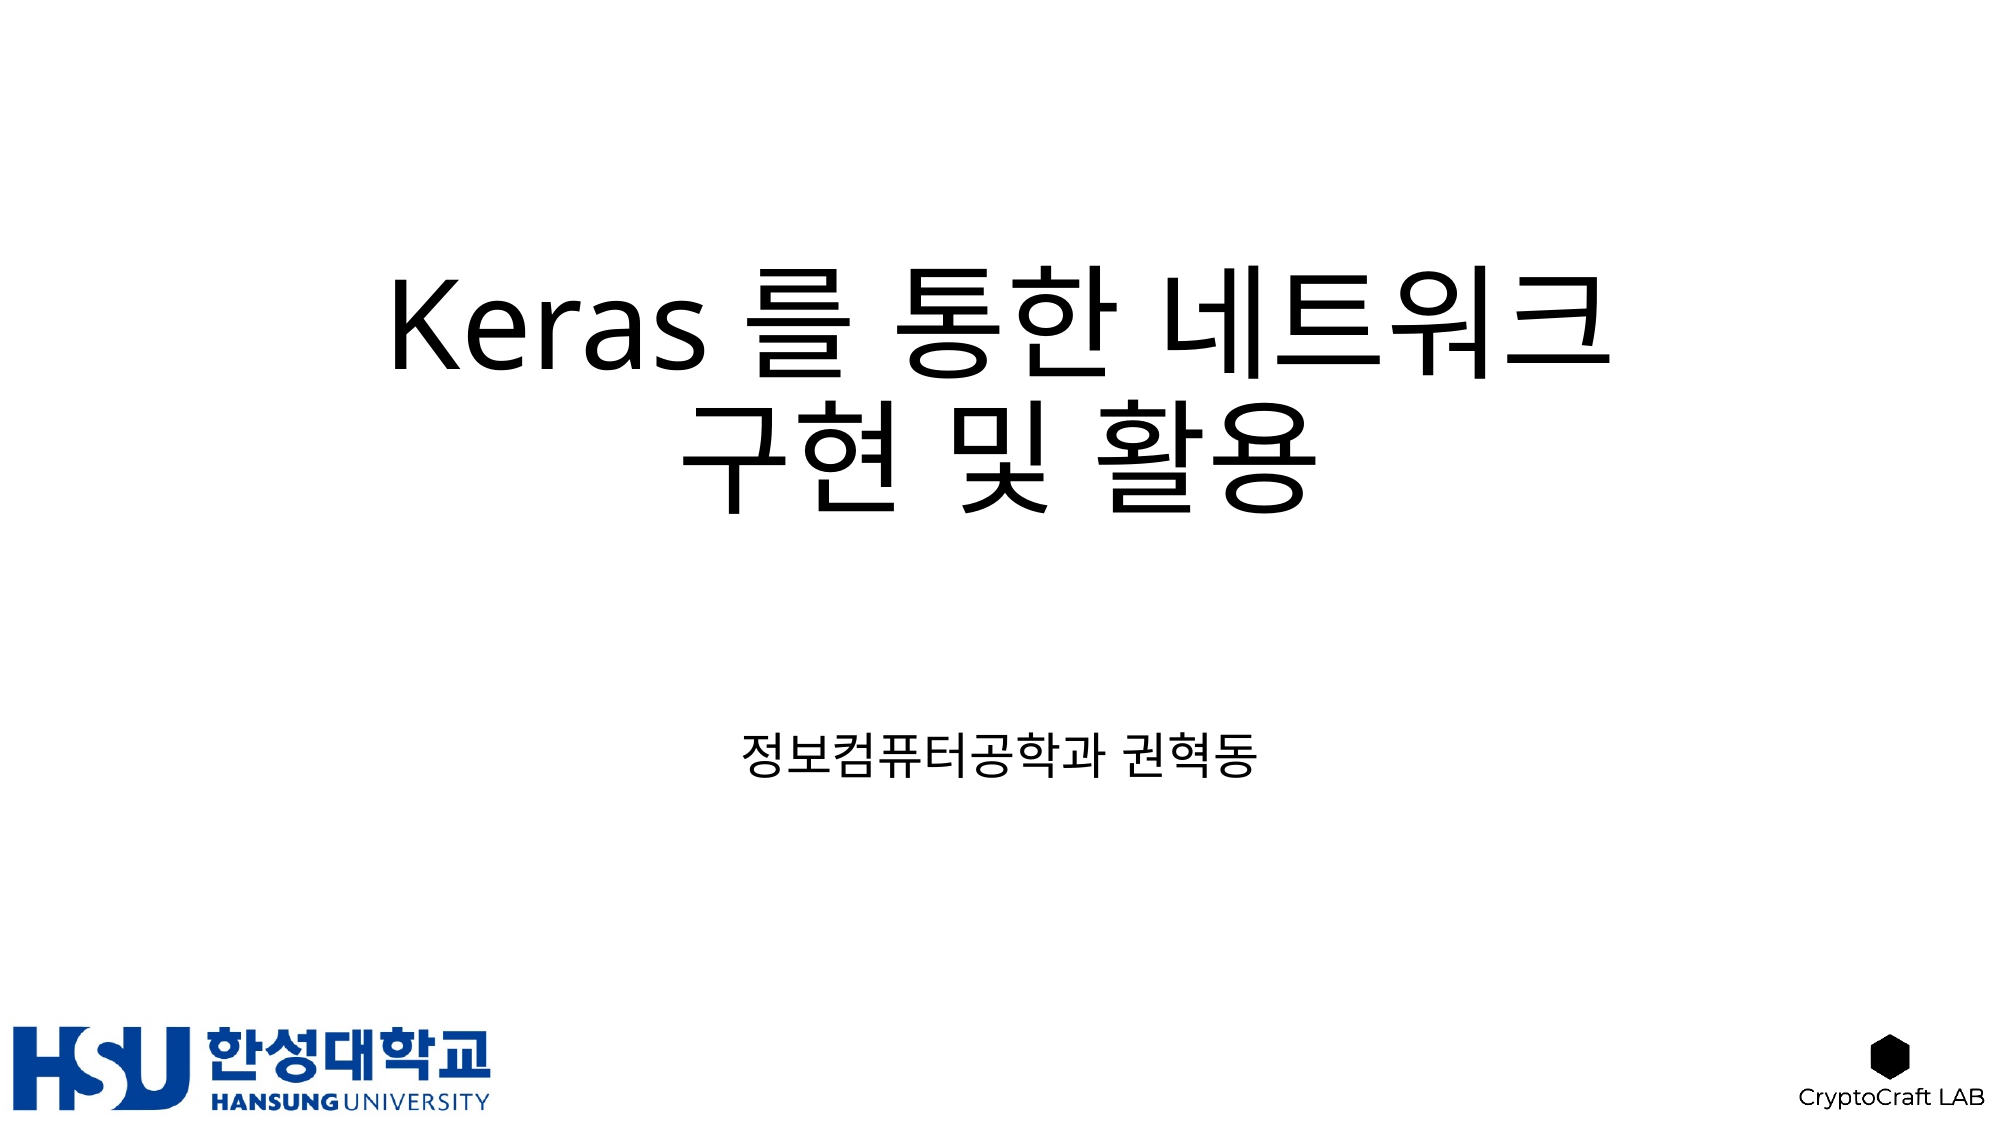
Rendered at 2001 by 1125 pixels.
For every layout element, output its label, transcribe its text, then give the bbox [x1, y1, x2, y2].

subtitle 정보컴퓨터공학과 권혁동 [0, 622, 2000, 895]
picture [1784, 1019, 2000, 1125]
picture [4, 1016, 501, 1122]
title Keras를 통한 네트워크 구현 및 활용 [0, 200, 2000, 593]
